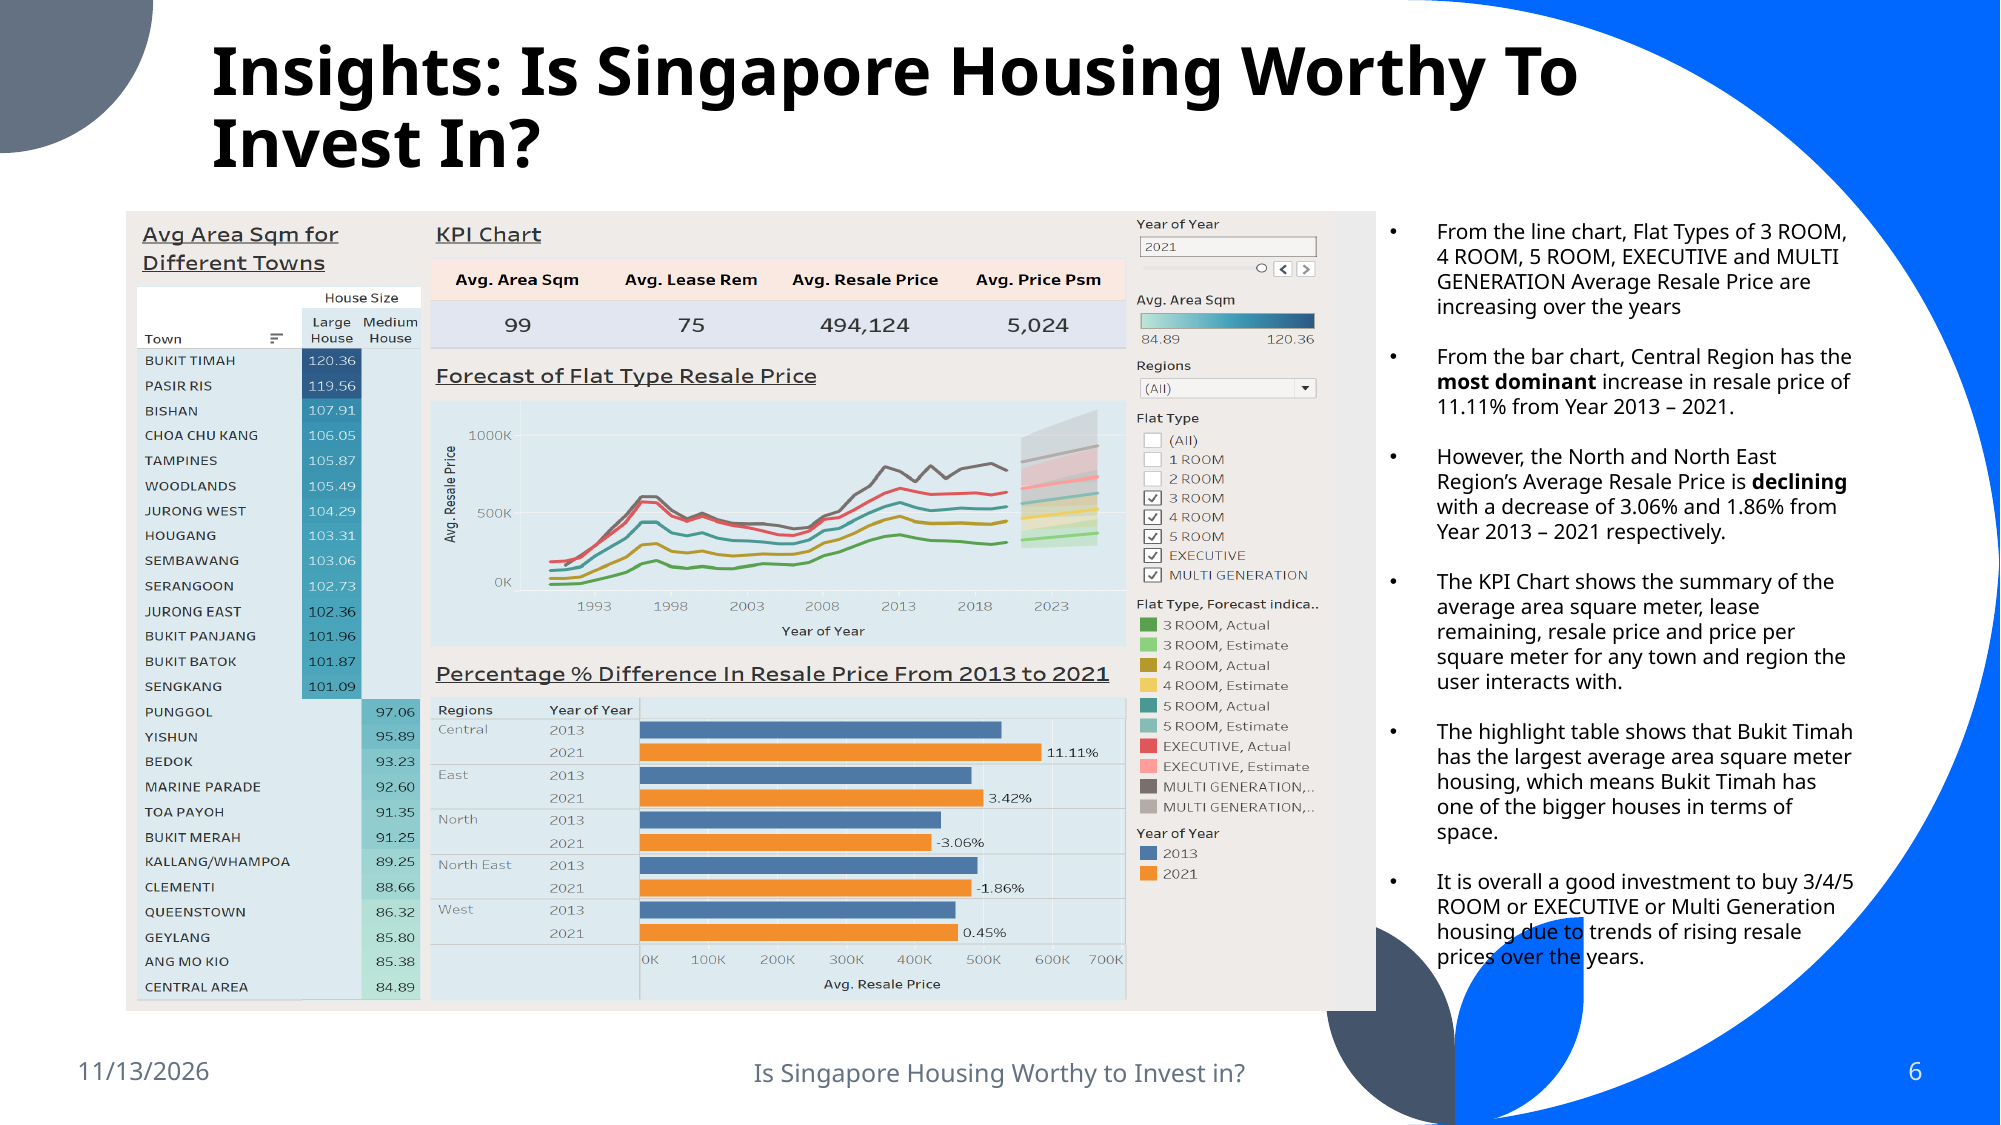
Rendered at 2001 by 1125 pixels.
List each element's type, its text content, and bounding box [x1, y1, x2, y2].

slide_number 6 [1874, 1042, 1938, 1103]
text_box From the line chart, Flat Types of 3 ROOM, 4 ROOM, 5 ROOM, EXECUTIVE and MULTI GENERATION Average Resale Price are increasing over the years From the bar chart, Central Region has the most dominant increase in resale price of 11.11% from Year 2013 – 2021. However, the North and North East Region’s Average Resale Price is declining with a decrease of 3.06% and 1.86% from Year 2013 – 2021 respectively. The KPI Chart shows the summary of the average area square meter, lease remaining, resale price and price per square meter for any town and region the user interacts with. The highlight table shows that Bukit Timah has the largest average area square meter housing, which means Bukit Timah has one of the bigger houses in terms of space. It is overall a good investment to buy 3/4/5 ROOM or EXECUTIVE or Multi Generation housing due to trends of rising resale prices over the years. [1375, 211, 1874, 1125]
footer Is Singapore Housing Worthy to Invest in? [662, 1042, 1338, 1103]
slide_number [62, 1042, 513, 1103]
title Insights: Is Singapore Housing Worthy To Invest In? [197, 80, 1803, 190]
picture [126, 211, 1376, 1011]
